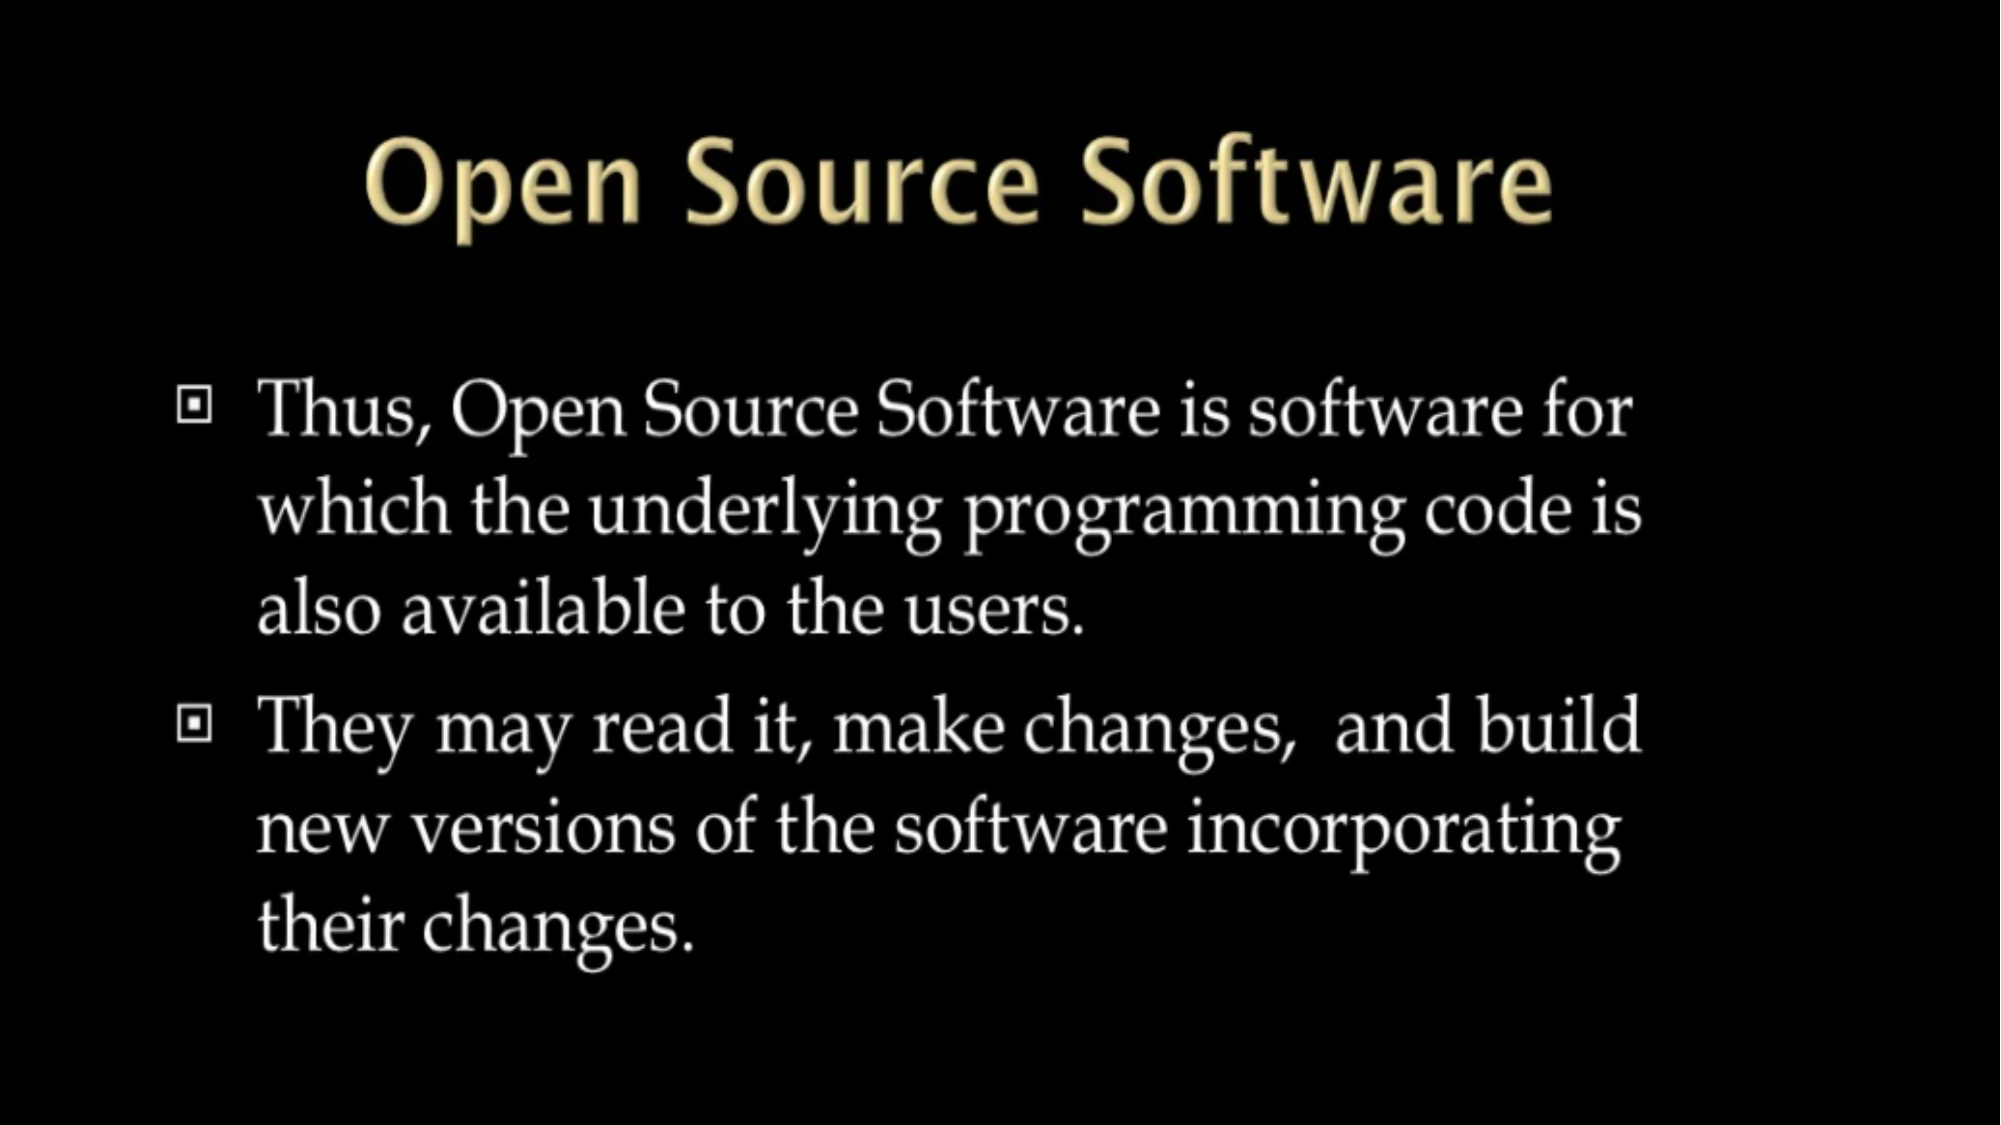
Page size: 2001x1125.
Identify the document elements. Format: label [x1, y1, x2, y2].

list [0, 0, 2000, 1125]
